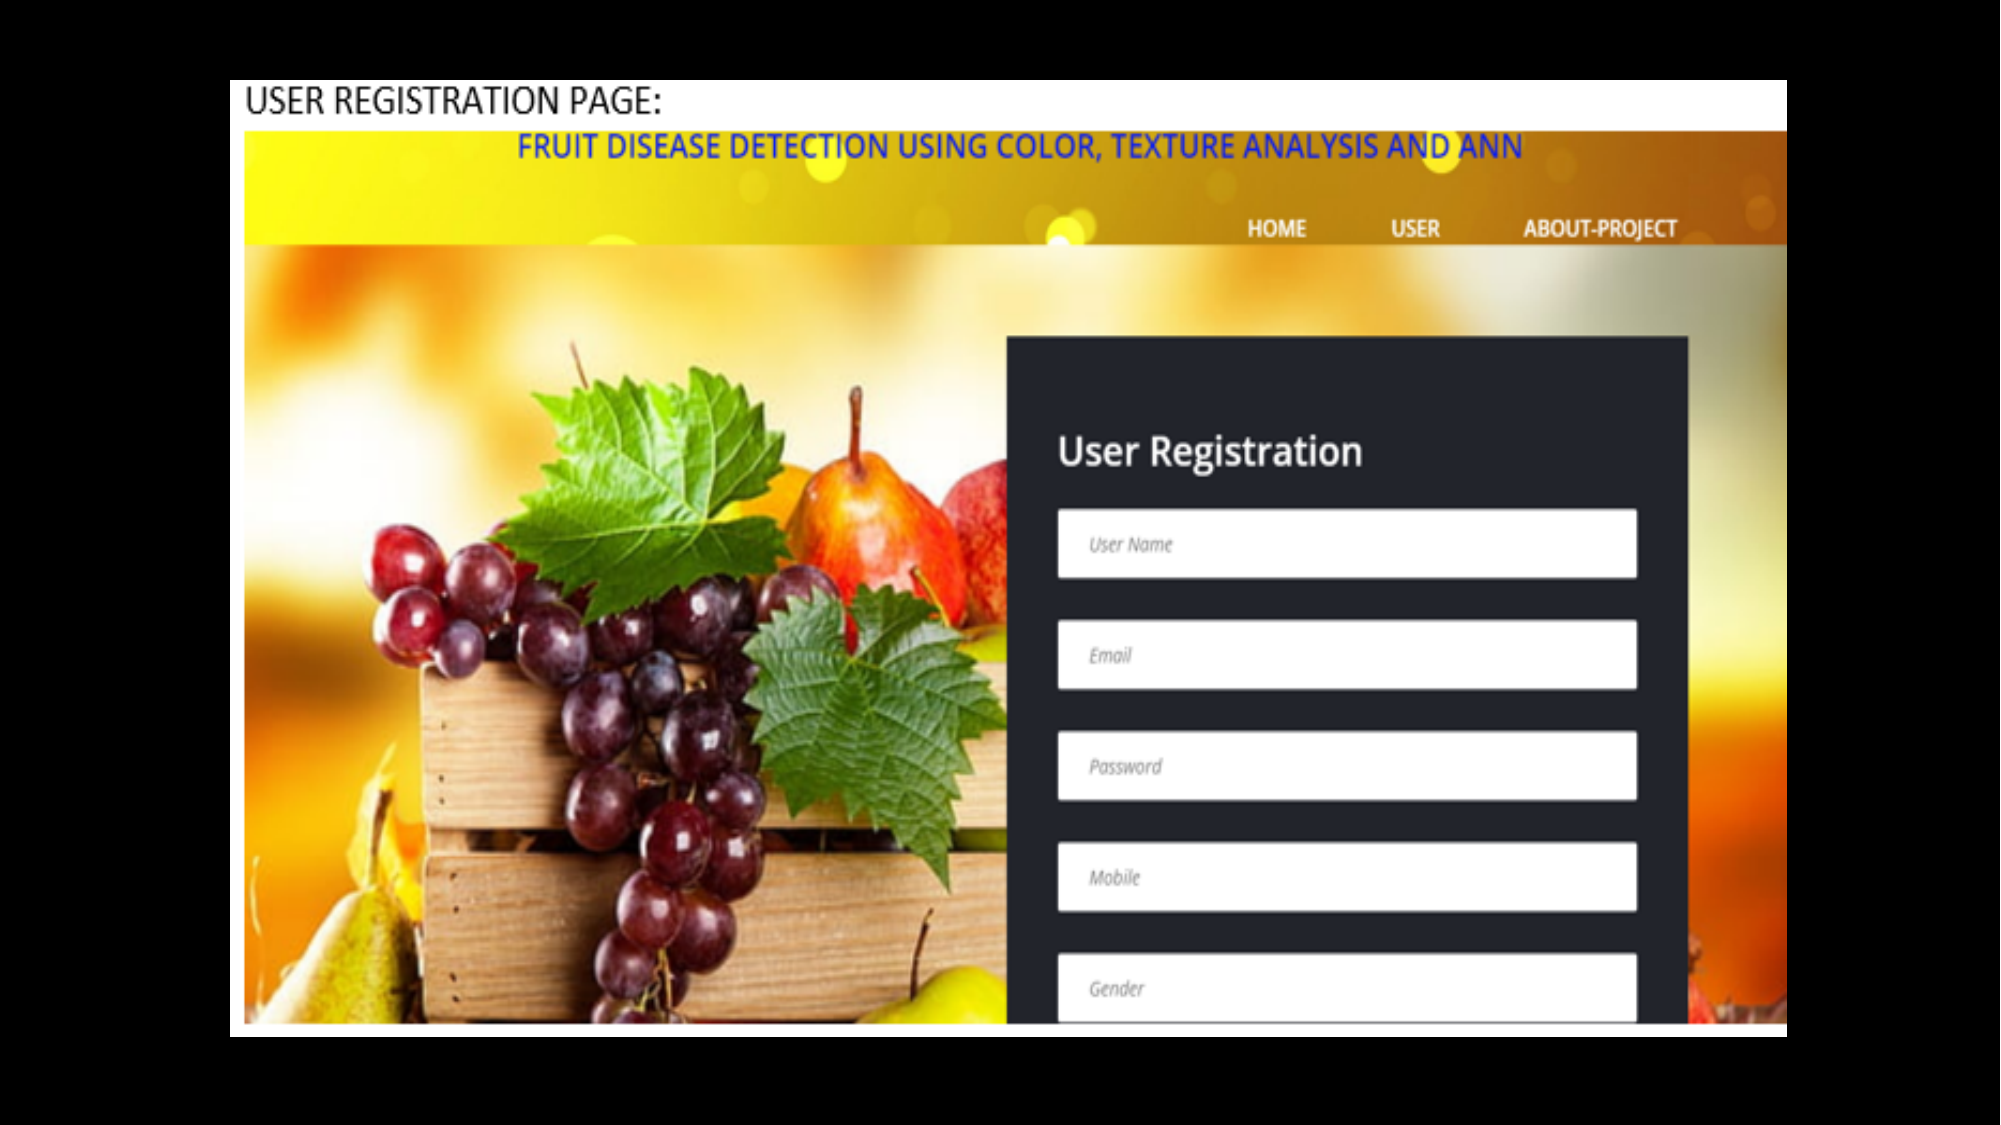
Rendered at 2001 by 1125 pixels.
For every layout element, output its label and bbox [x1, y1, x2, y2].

list [230, 80, 1787, 1037]
